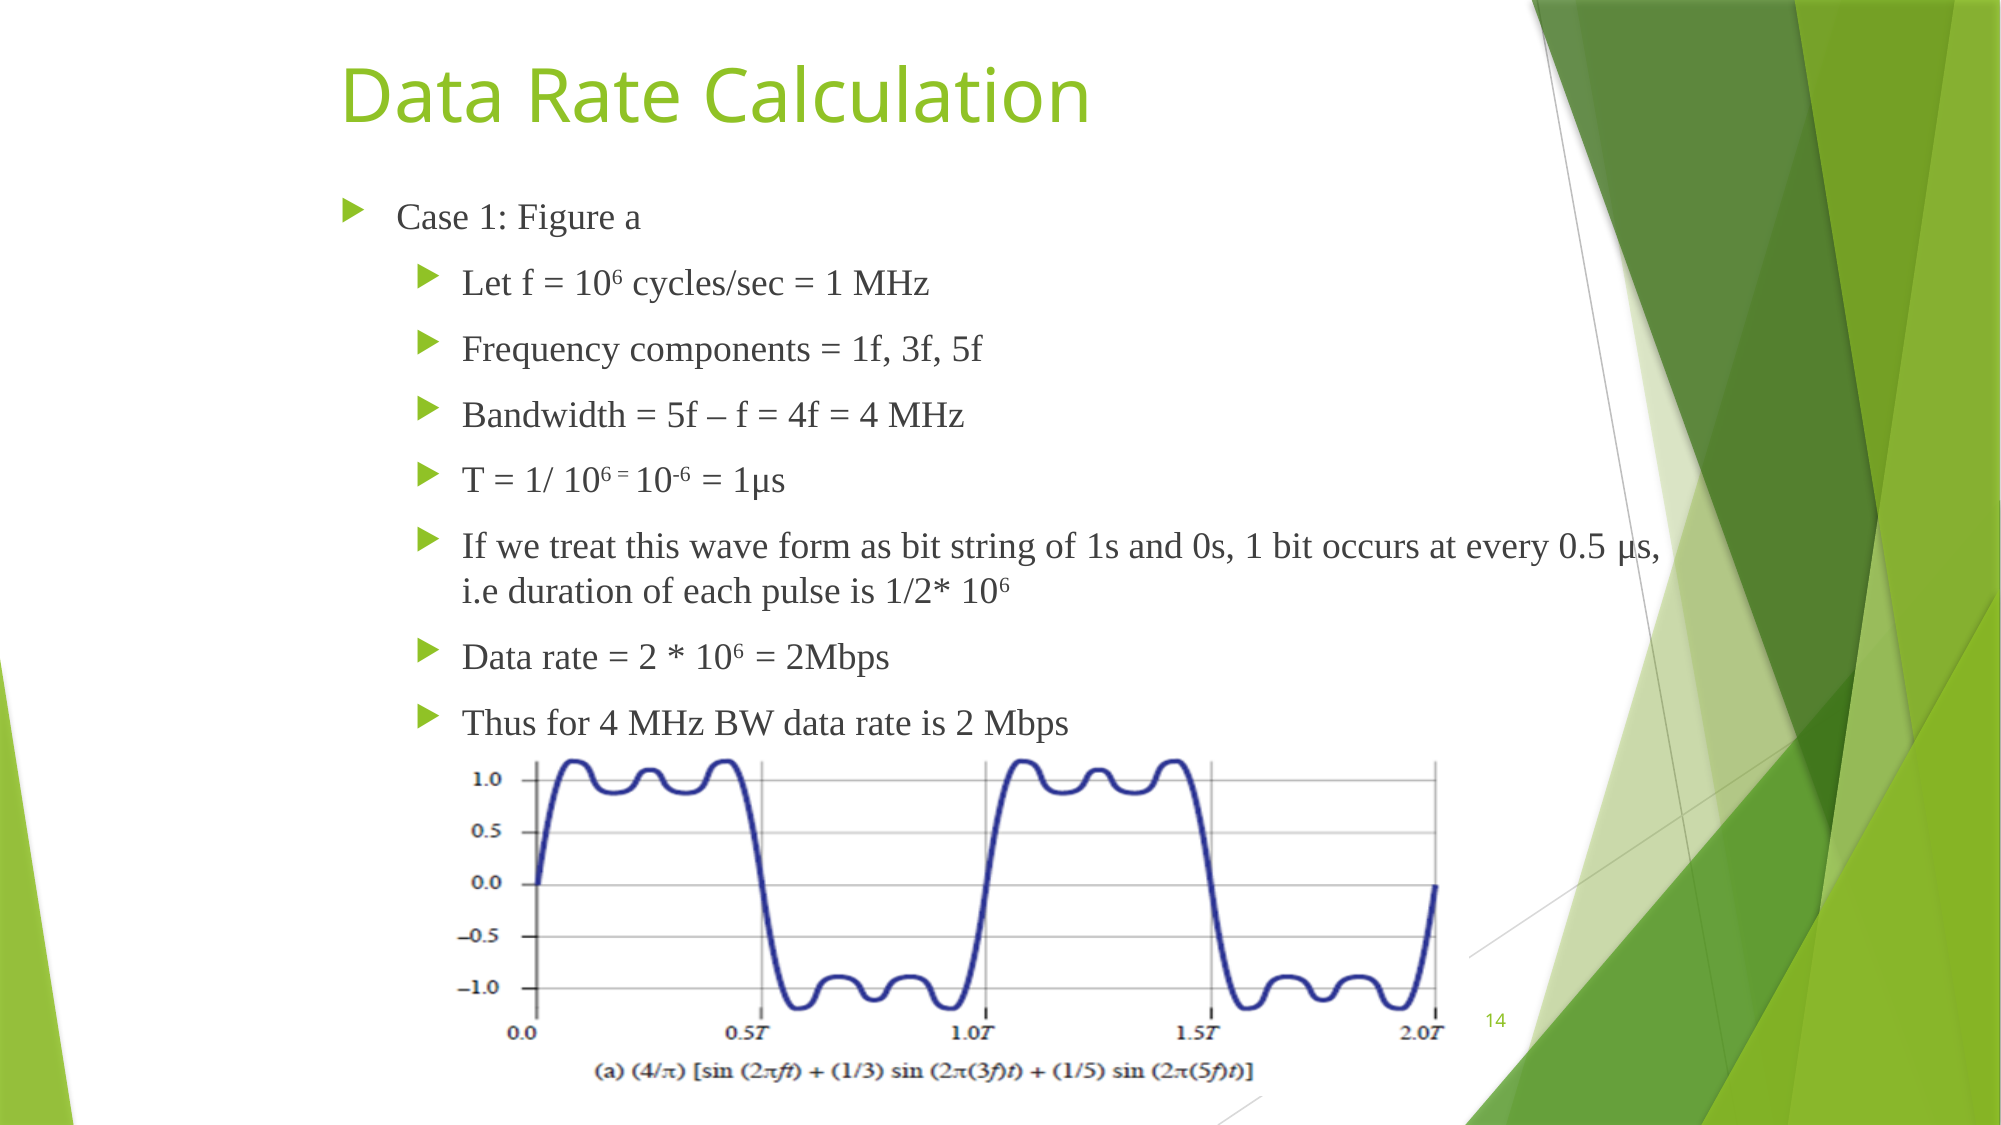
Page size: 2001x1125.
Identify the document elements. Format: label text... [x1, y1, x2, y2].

slide_number 14 [1473, 991, 1522, 1051]
list Case 1: Figure a Let f = 106 cycles/sec = 1 MHz Frequency components = 1f, 3f, 5f Bandwidth = 5f – f = 4f = 4 MHz T = 1/ 106 = 10-6 = 1μs If we treat this wave form as bit string of 1s and 0s, 1 bit occurs at every 0.5 μs, i.e duration of each pulse is 1/2* 106 Data rate = 2 * 106 = 2Mbps Thus for 4 MHz BW data rate is 2 Mbps [324, 184, 1709, 1094]
title Data Rate Calculation [324, 40, 1675, 184]
picture [436, 749, 1470, 1096]
